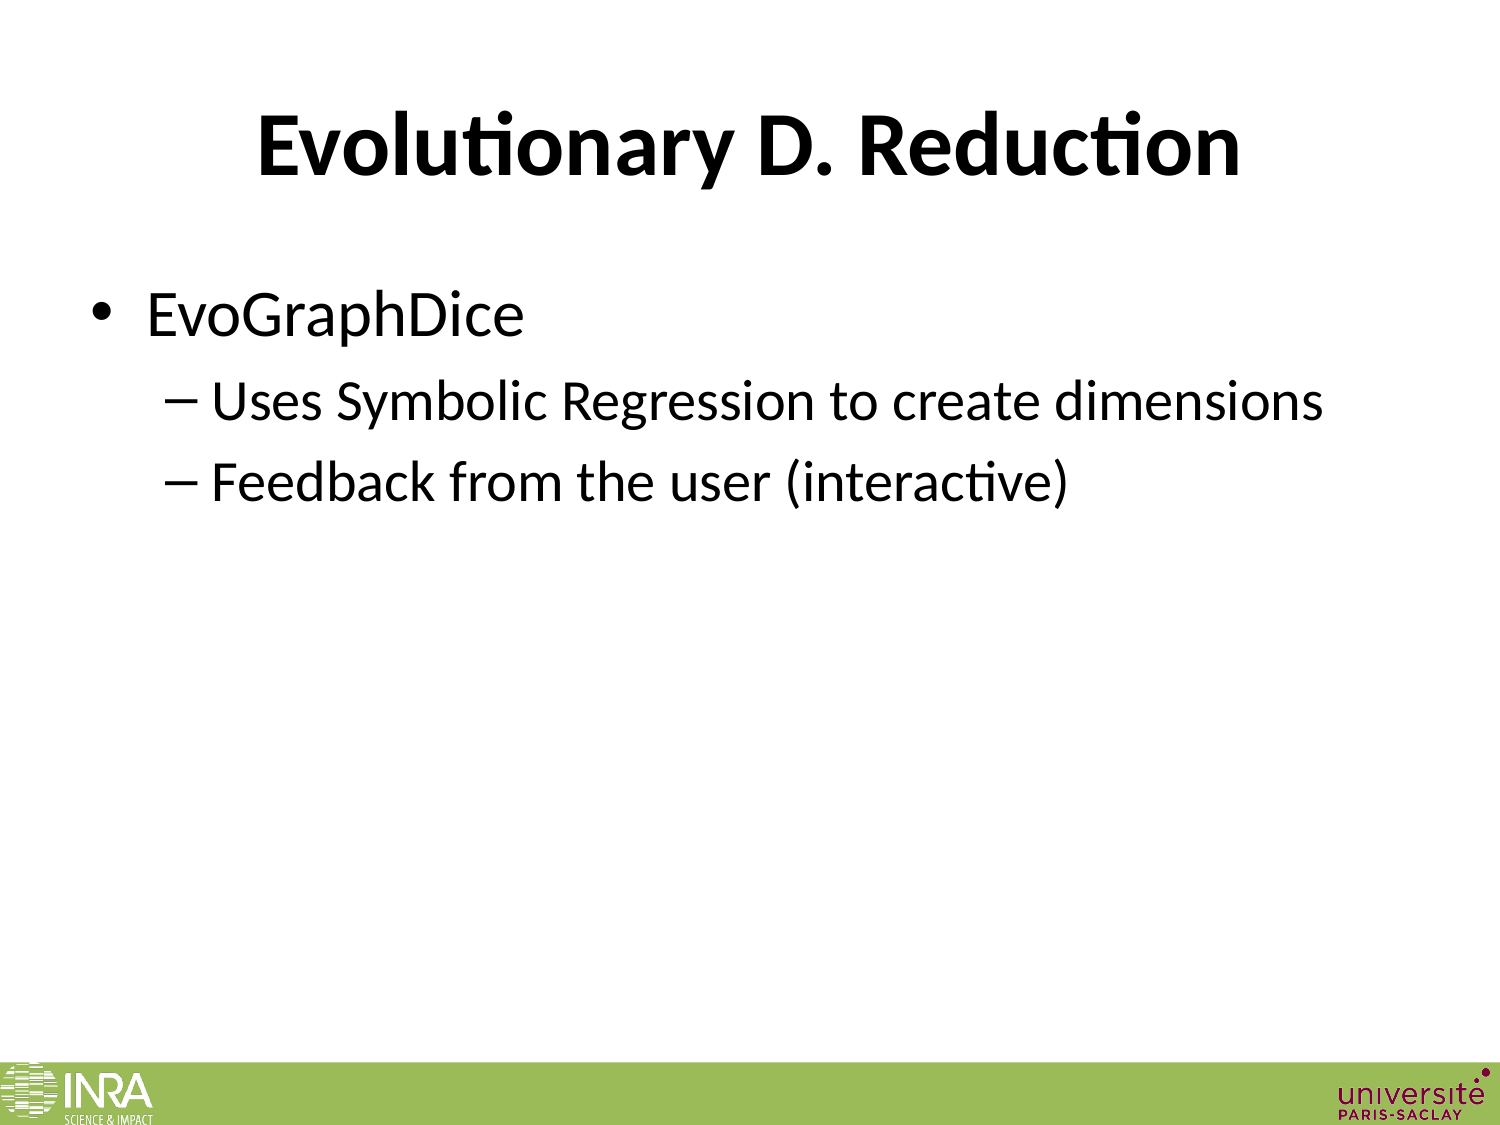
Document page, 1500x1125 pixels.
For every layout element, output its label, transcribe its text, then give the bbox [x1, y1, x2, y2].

picture [0, 1062, 153, 1125]
picture [1339, 1068, 1490, 1120]
list EvoGraphDice Uses Symbolic Regression to create dimensions Feedback from the user (interactive) [75, 262, 1425, 1005]
title Evolutionary D. Reduction [75, 45, 1425, 233]
